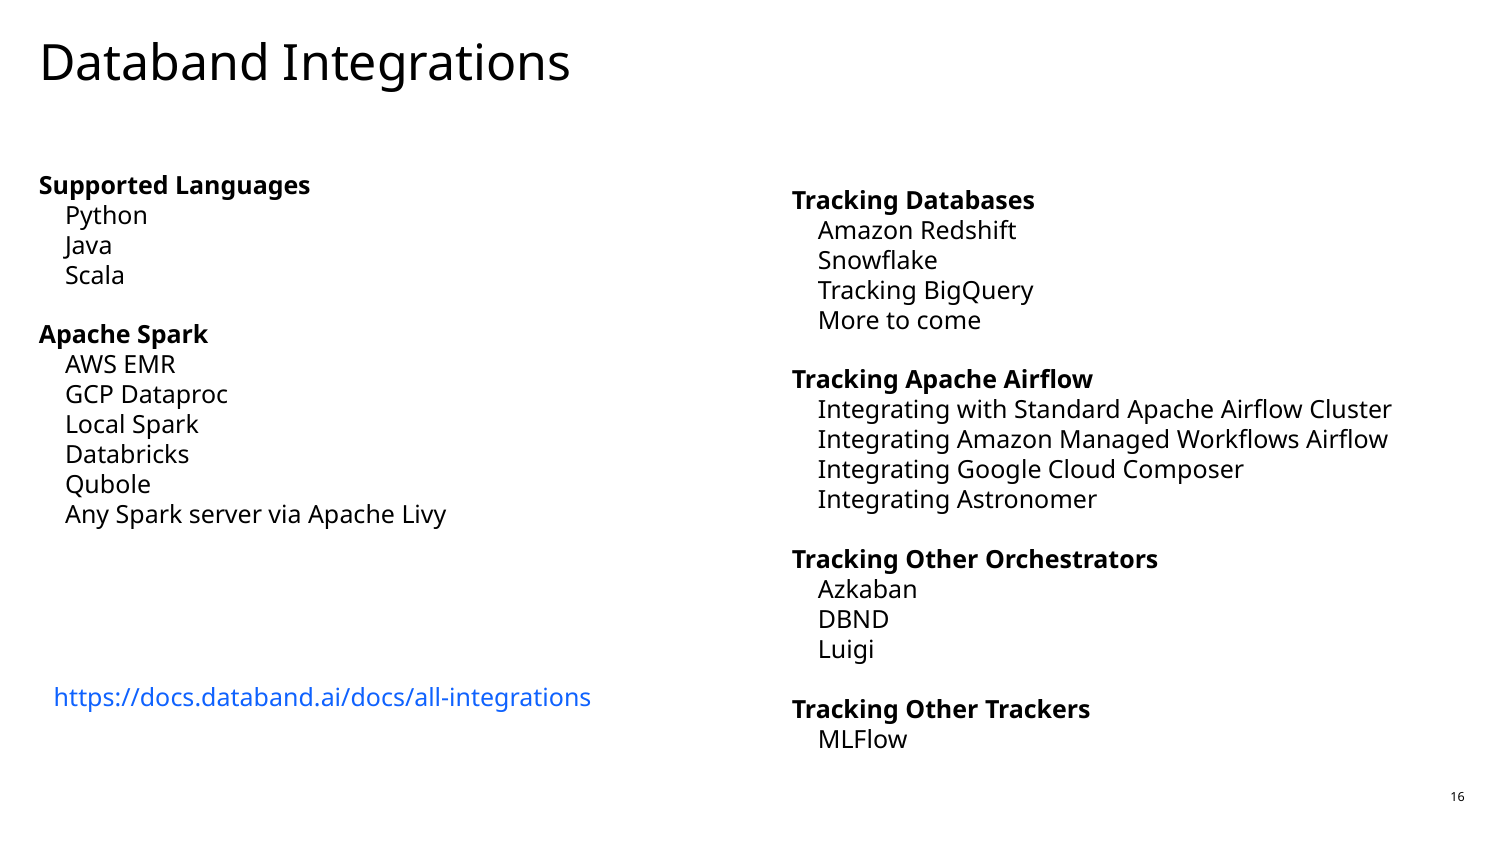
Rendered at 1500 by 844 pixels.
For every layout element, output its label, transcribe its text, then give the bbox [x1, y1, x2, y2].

text_box Tracking Databases Amazon Redshift Snowflake Tracking BigQuery More to come Tracking Apache Airflow Integrating with Standard Apache Airflow Cluster Integrating Amazon Managed Workflows Airflow Integrating Google Cloud Composer Integrating Astronomer Tracking Other Orchestrators Azkaban DBND Luigi Tracking Other Trackers MLFlow [776, 169, 1417, 799]
text_box Supported Languages Python Java Scala Apache Spark AWS EMR GCP Dataproc Local Spark Databricks Qubole Any Spark server via Apache Livy [39, 169, 702, 669]
slide_number 16 [1389, 764, 1480, 830]
text_box https://docs.databand.ai/docs/all-integrations [39, 674, 808, 723]
title Databand Integrations [39, 36, 1207, 152]
